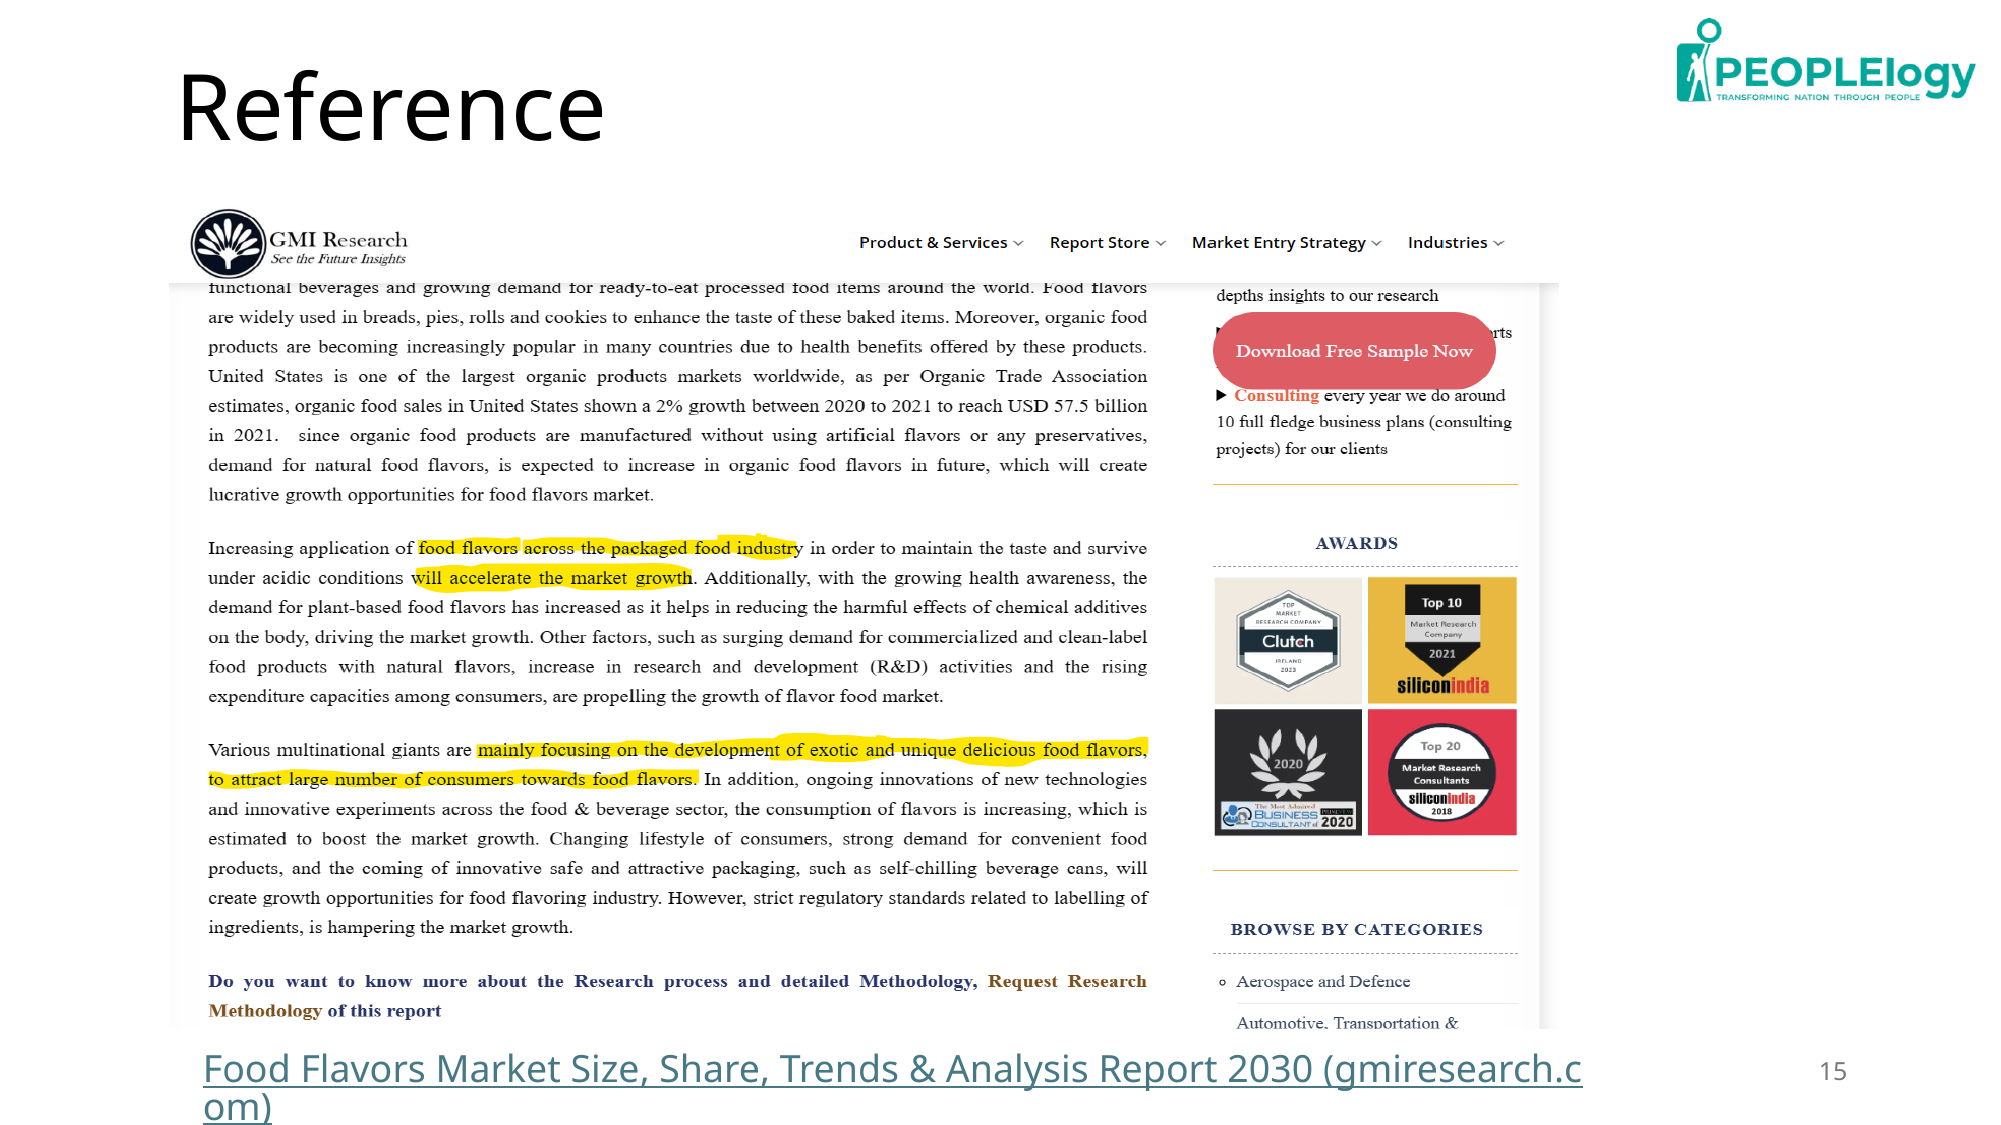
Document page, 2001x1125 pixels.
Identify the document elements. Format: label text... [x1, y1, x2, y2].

picture [168, 205, 1560, 1029]
picture [1676, 18, 1976, 102]
title Reference [160, 2, 761, 220]
text_box Food Flavors Market Size, Share, Trends & Analysis Report 2030 (gmiresearch.com) [188, 1037, 1600, 1104]
slide_number 15 [1600, 1042, 1863, 1103]
